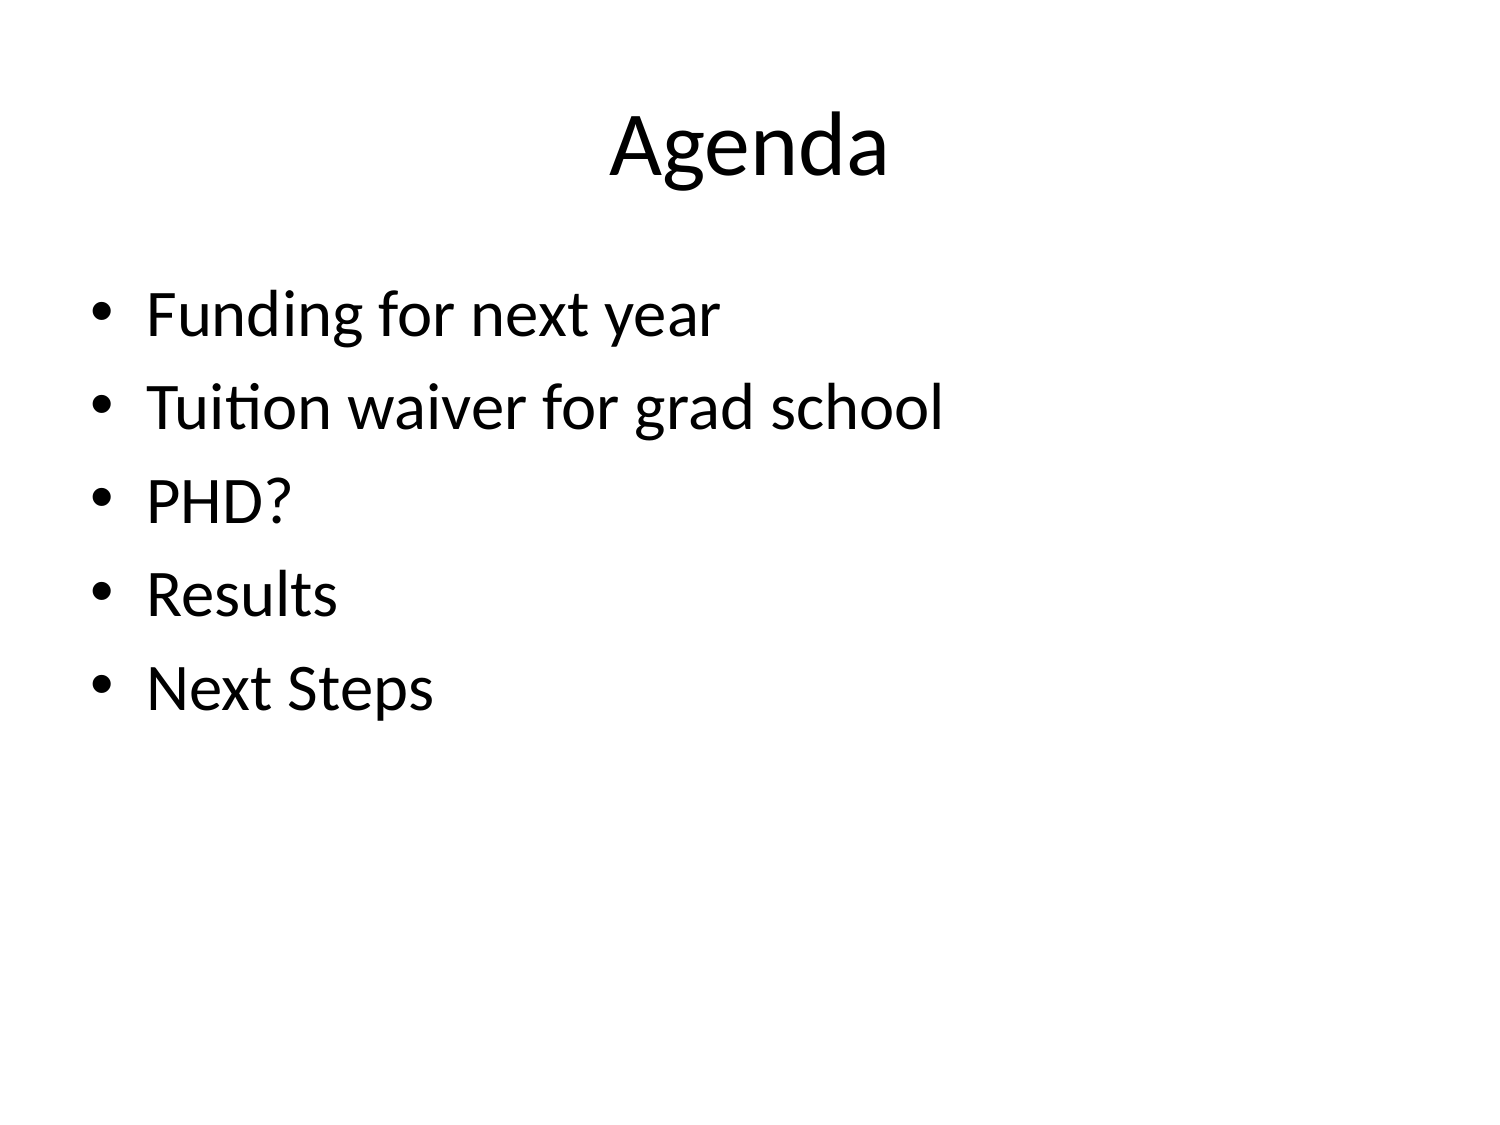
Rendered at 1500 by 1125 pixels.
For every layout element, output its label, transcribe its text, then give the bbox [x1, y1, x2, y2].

title Agenda [75, 45, 1425, 233]
list Funding for next year Tuition waiver for grad school PHD? Results Next Steps [75, 262, 1425, 1005]
